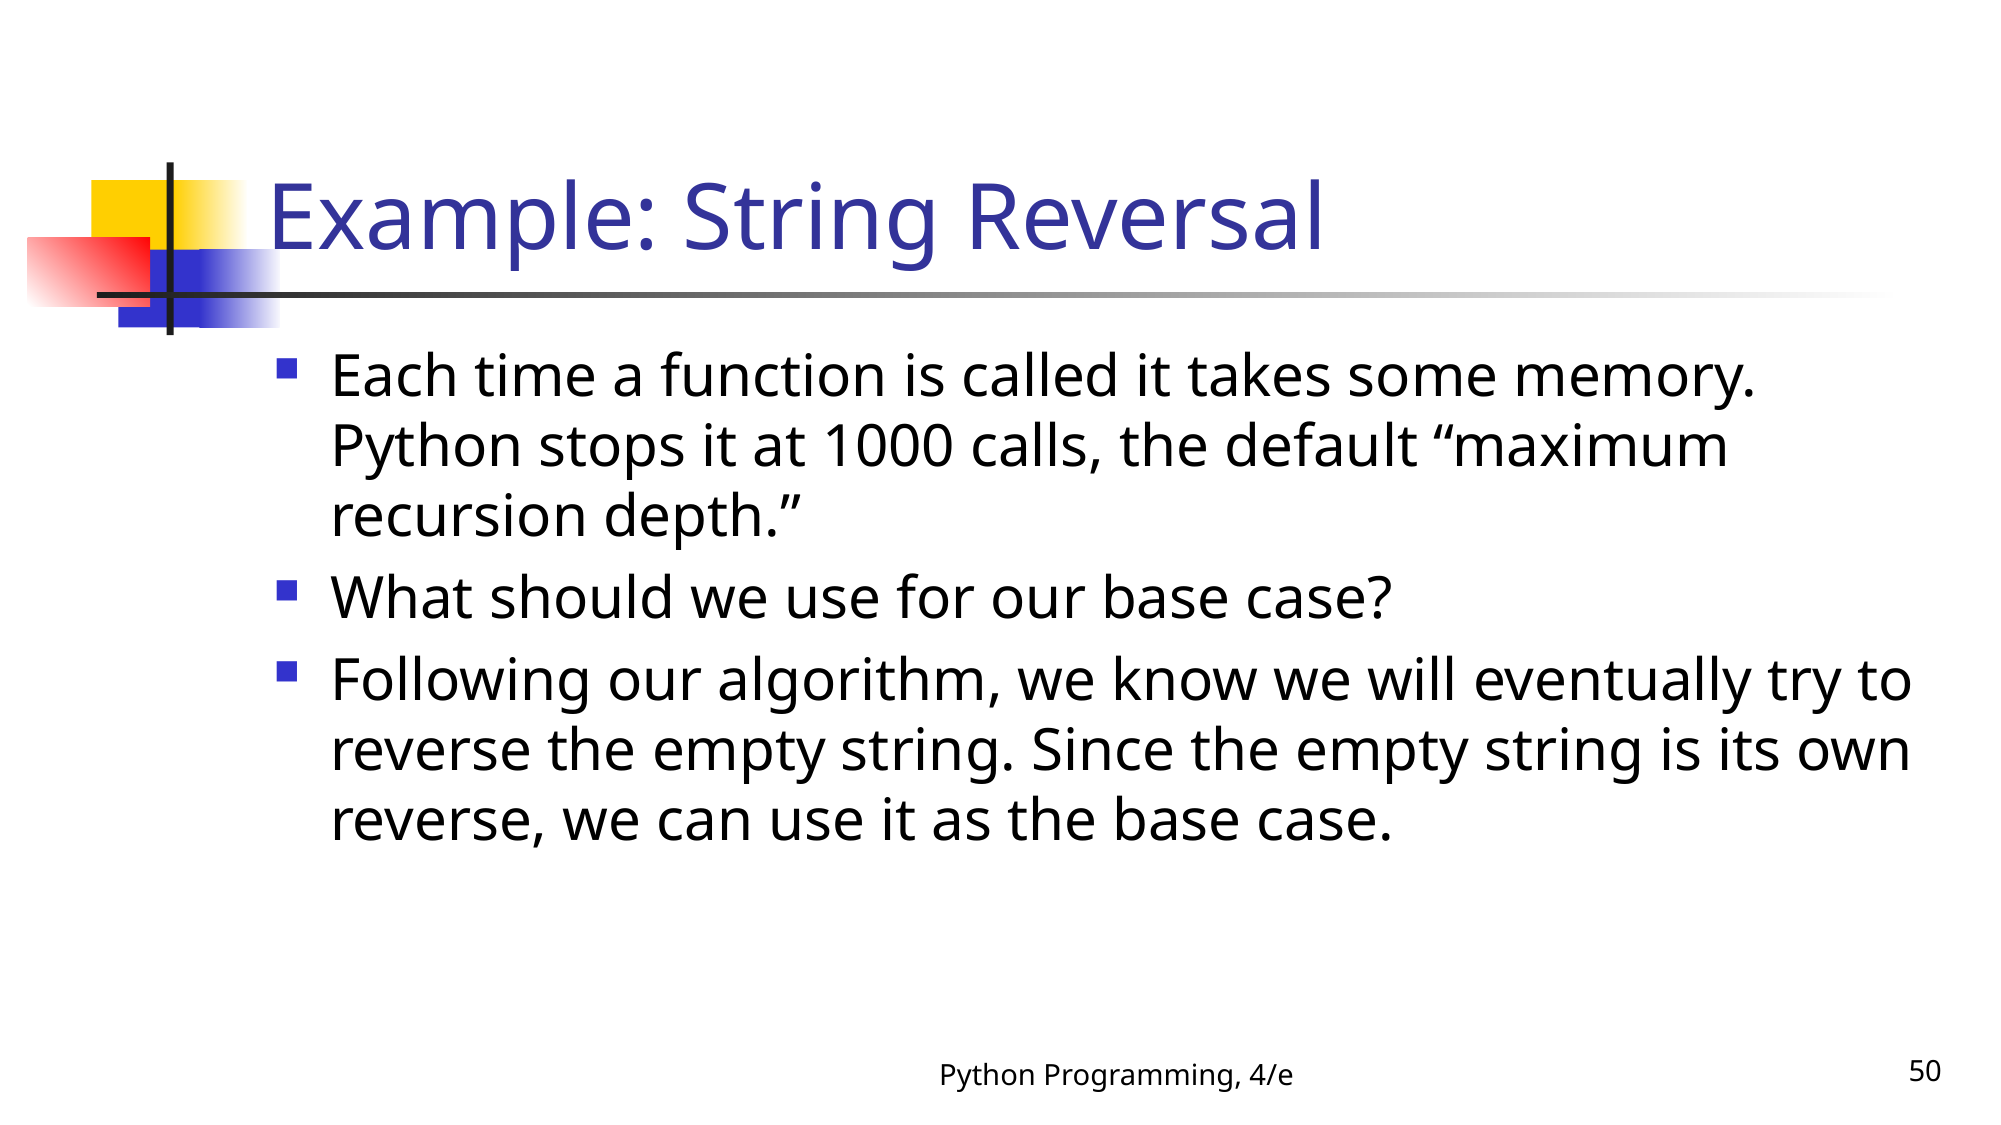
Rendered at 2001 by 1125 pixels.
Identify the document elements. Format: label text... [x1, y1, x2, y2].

slide_number 50 [1540, 1023, 1958, 1100]
title Example: String Reversal [251, 35, 1957, 275]
footer Python Programming, 4/e [799, 1023, 1434, 1100]
list Each time a function is called it takes some memory. Python stops it at 1000 calls, the default “maximum recursion depth.” What should we use for our base case? Following our algorithm, we know we will eventually try to reverse the empty string. Since the empty string is its own reverse, we can use it as the base case. [258, 331, 1959, 1006]
